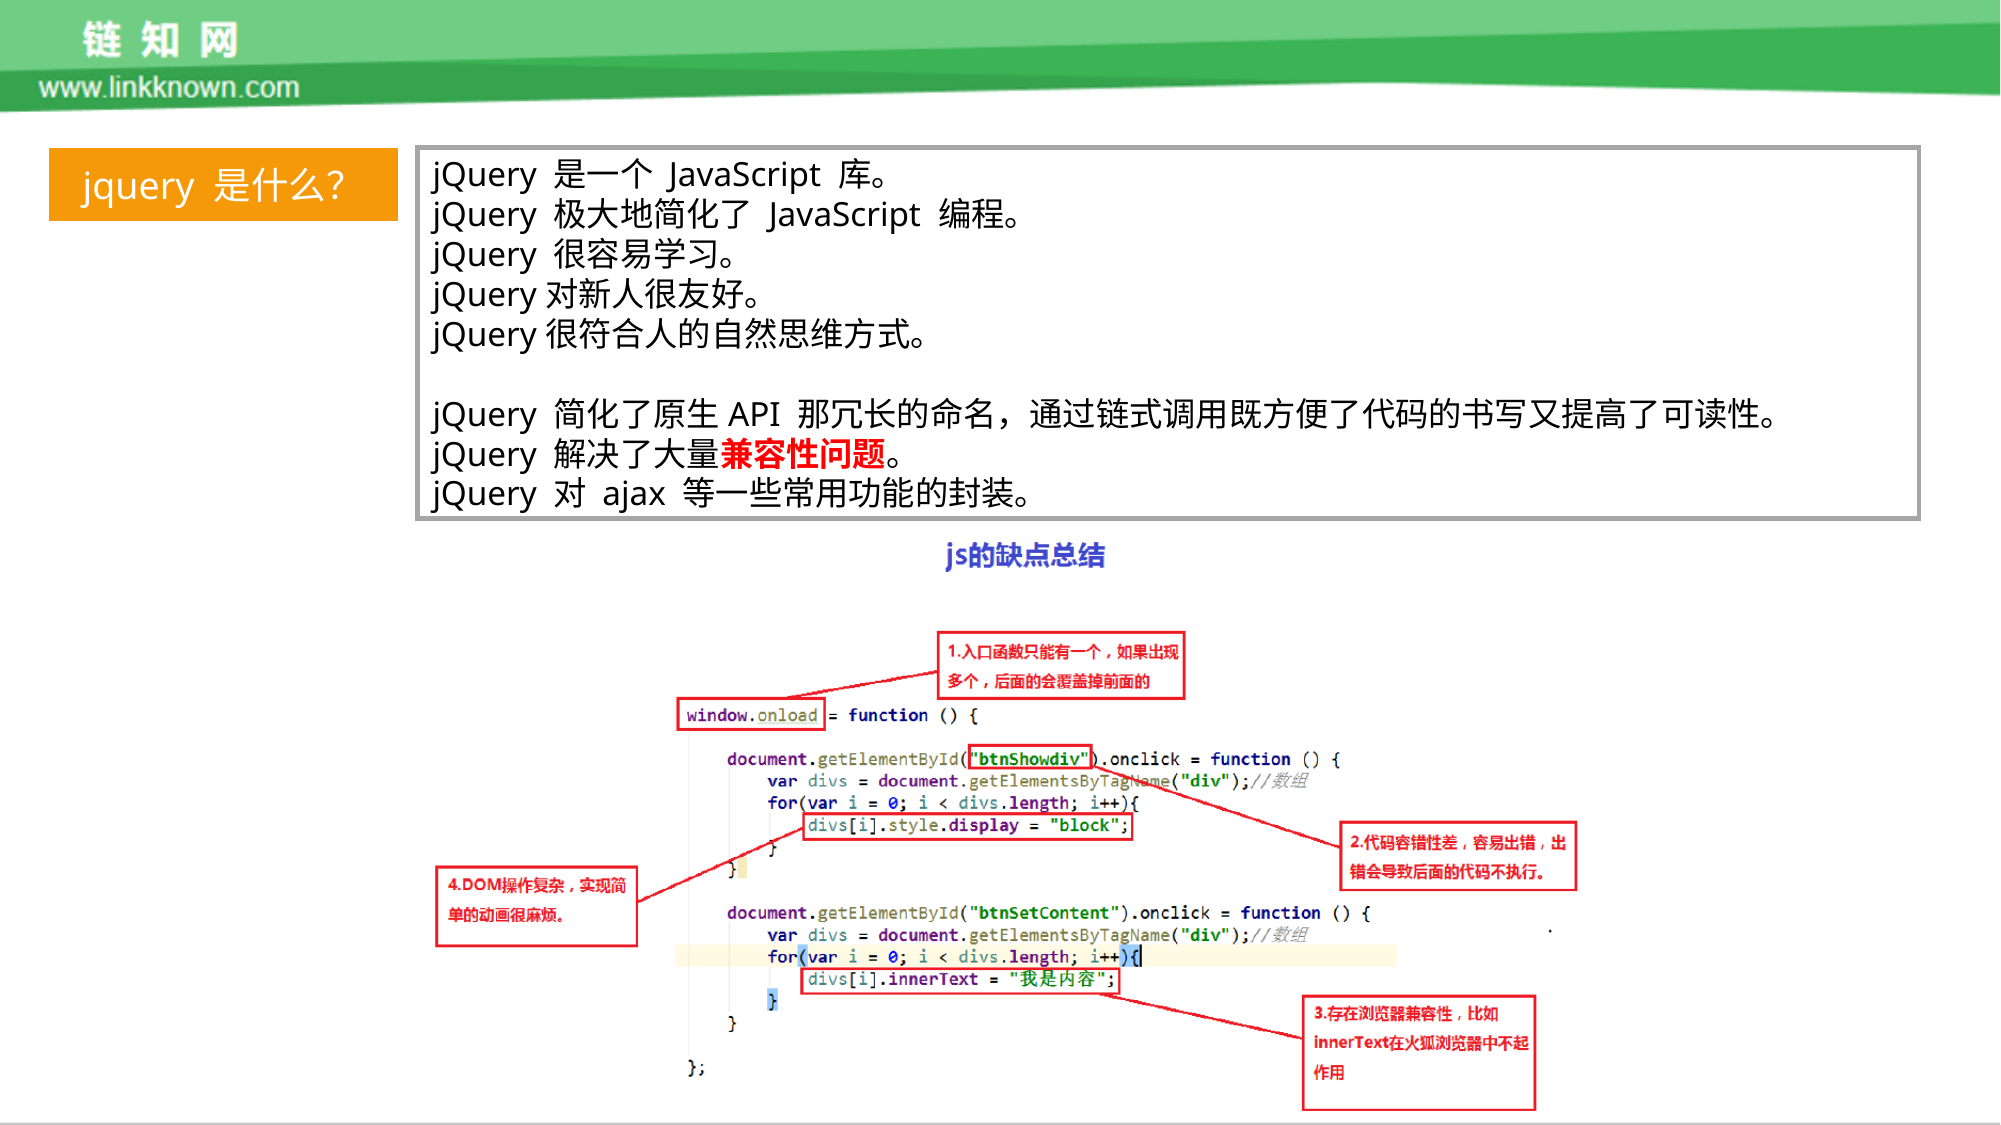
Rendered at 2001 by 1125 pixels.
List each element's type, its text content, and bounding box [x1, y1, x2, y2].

picture [0, 0, 2001, 1125]
text_box jQuery 是一个 JavaScript 库。 jQuery 极大地简化了 JavaScript 编程。 jQuery 很容易学习。 jQuery对新人很友好。 jQuery很符合人的自然思维方式。 jQuery 简化了原生API 那冗长的命名，通过链式调用既方便了代码的书写又提高了可读性。 jQuery 解决了大量兼容性问题。 jQuery 对 ajax 等一些常用功能的封装。 [417, 146, 1920, 519]
text_box jquery 是什么？ [47, 146, 400, 223]
